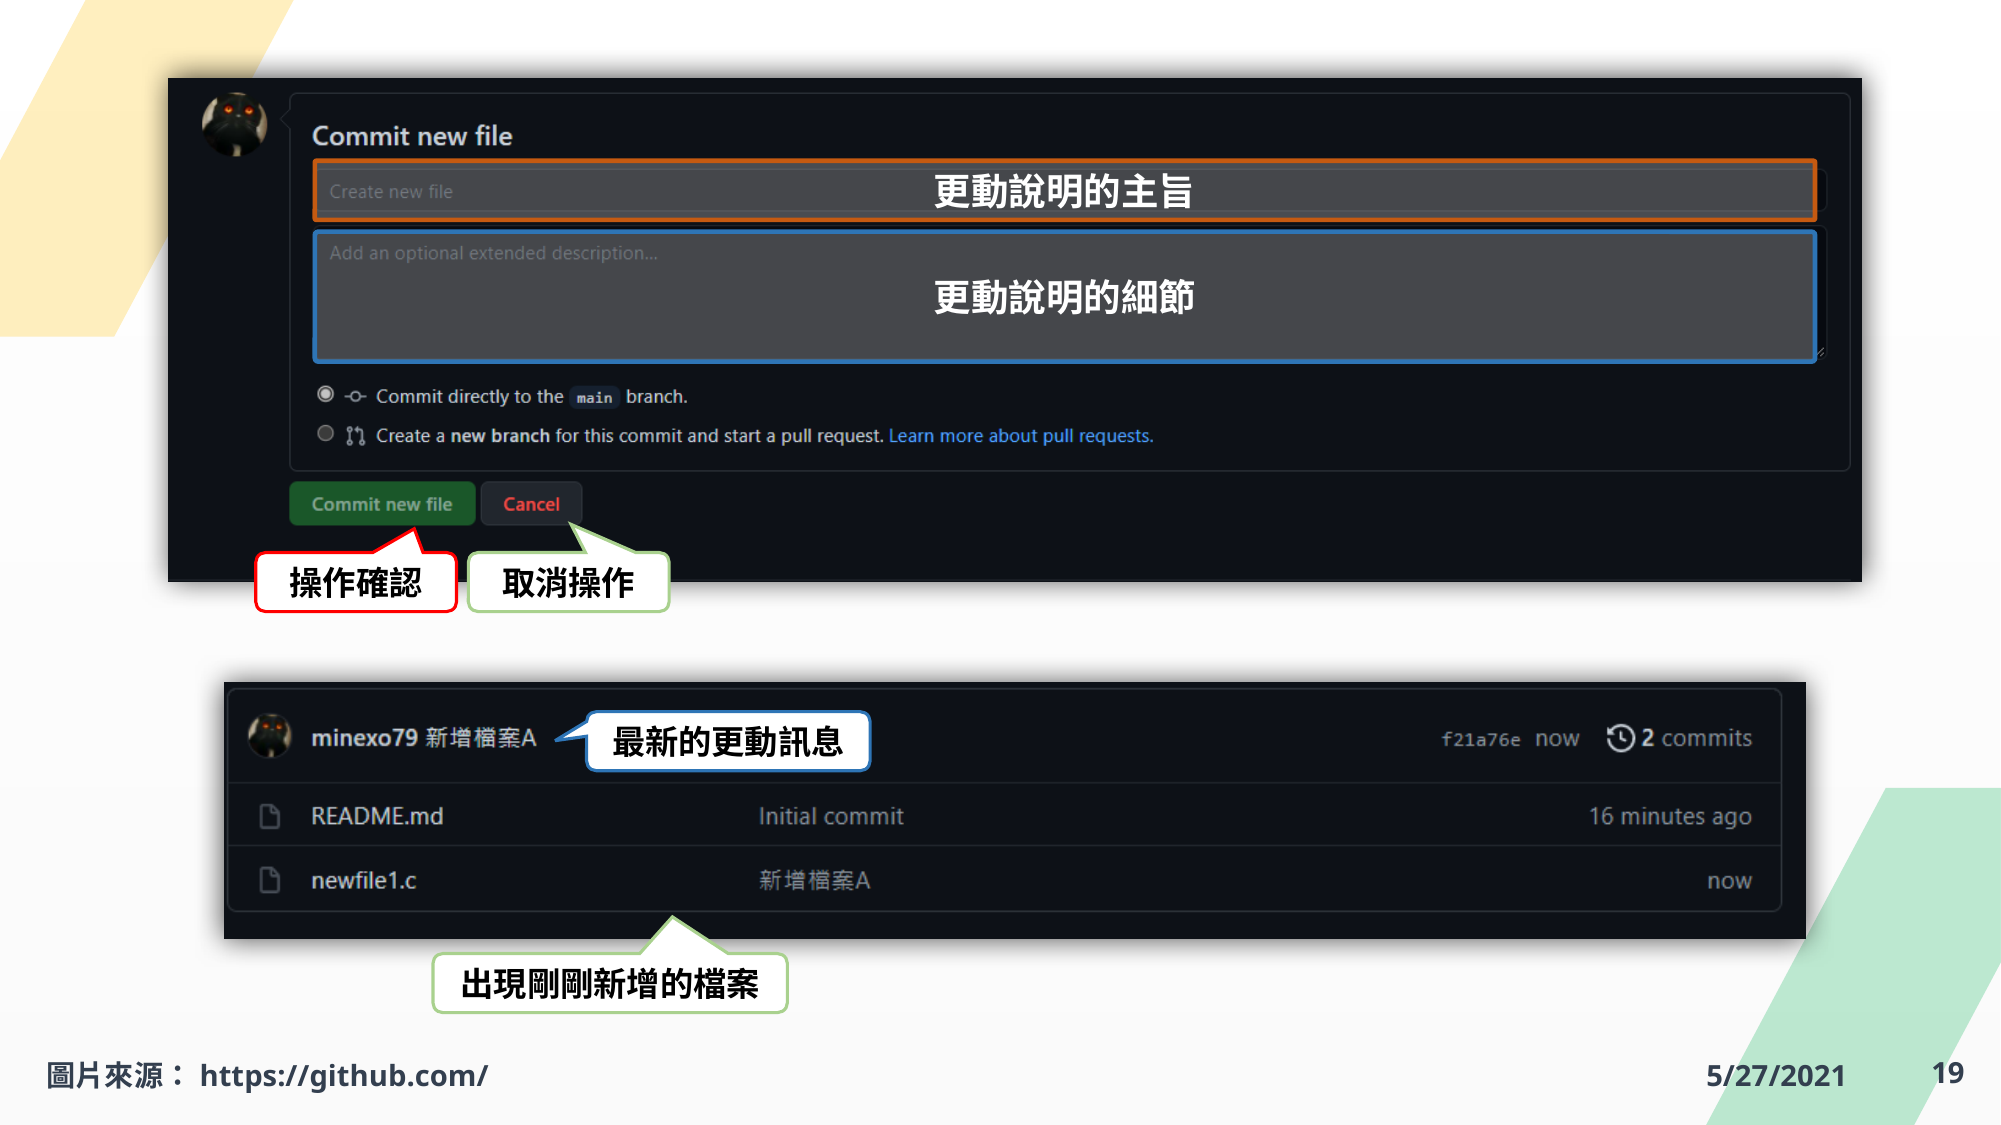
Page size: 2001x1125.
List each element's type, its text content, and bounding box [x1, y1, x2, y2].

footer 圖片來源：https://github.com/ [31, 1044, 1639, 1105]
picture [224, 682, 1806, 939]
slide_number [1673, 1044, 1863, 1105]
picture [168, 78, 1862, 583]
text_box 取消操作 [467, 593, 671, 613]
text_box 操作確認 [254, 593, 458, 613]
text_box 出現剛剛新增的檔案 [431, 948, 789, 1014]
slide_number 19 [1897, 1044, 1980, 1105]
